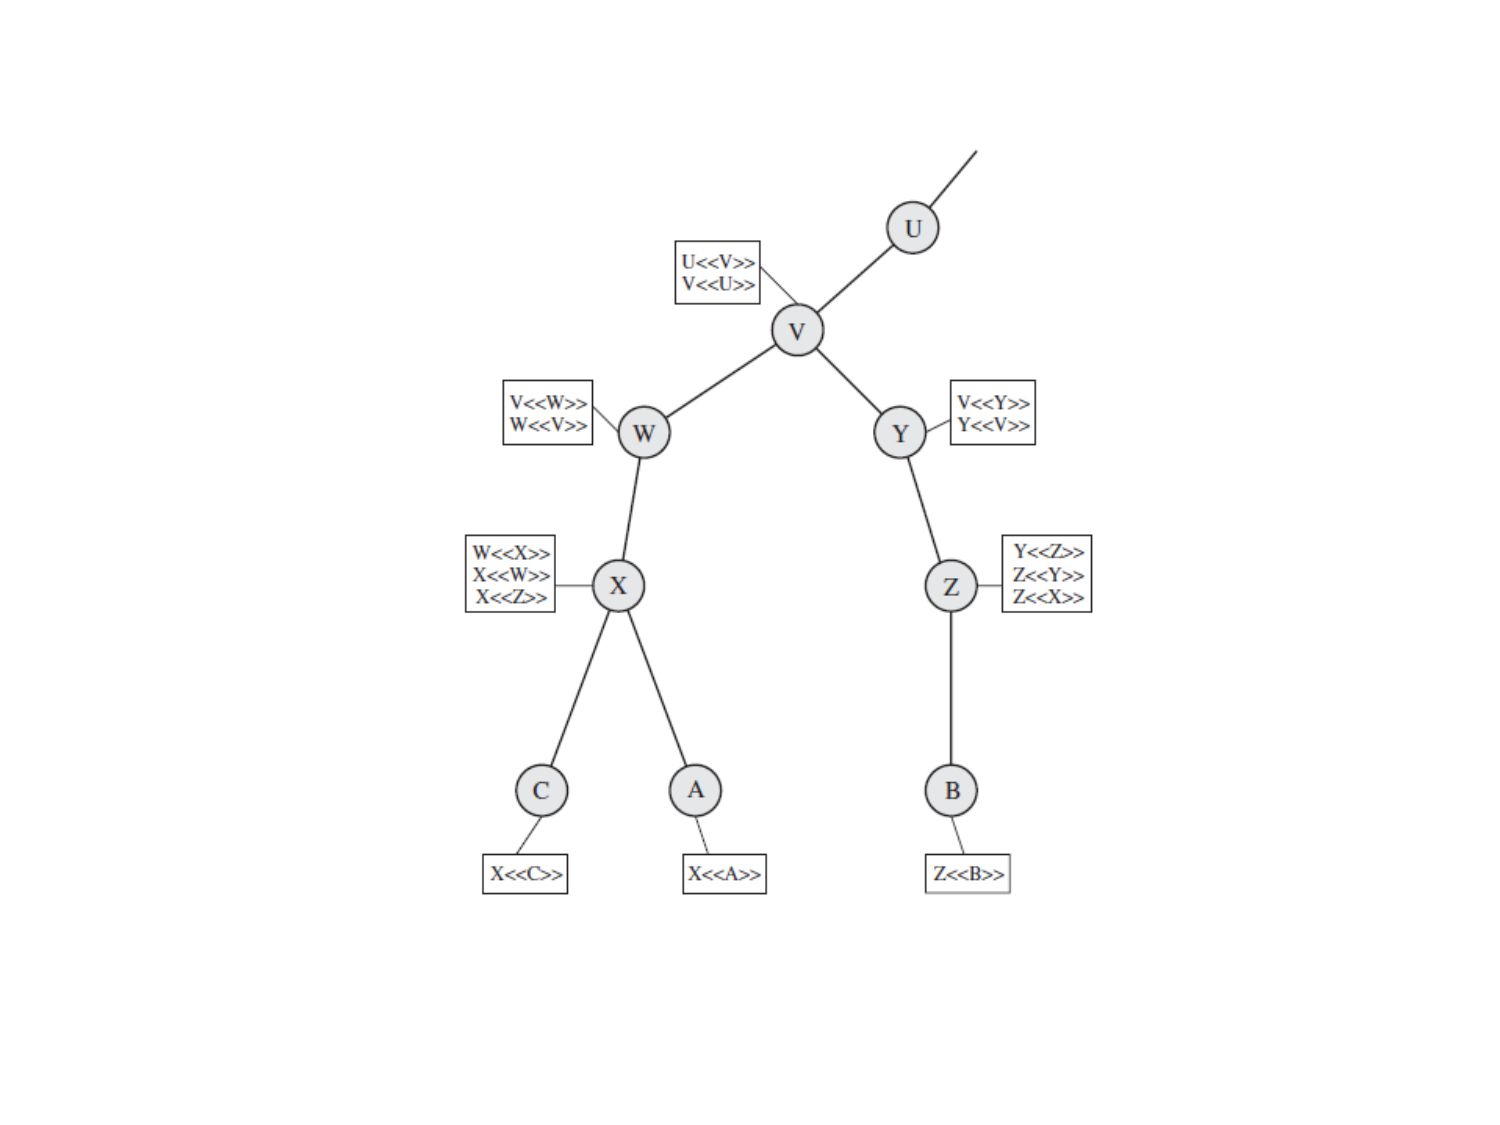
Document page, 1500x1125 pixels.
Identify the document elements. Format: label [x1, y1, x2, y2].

list [301, 139, 1199, 916]
